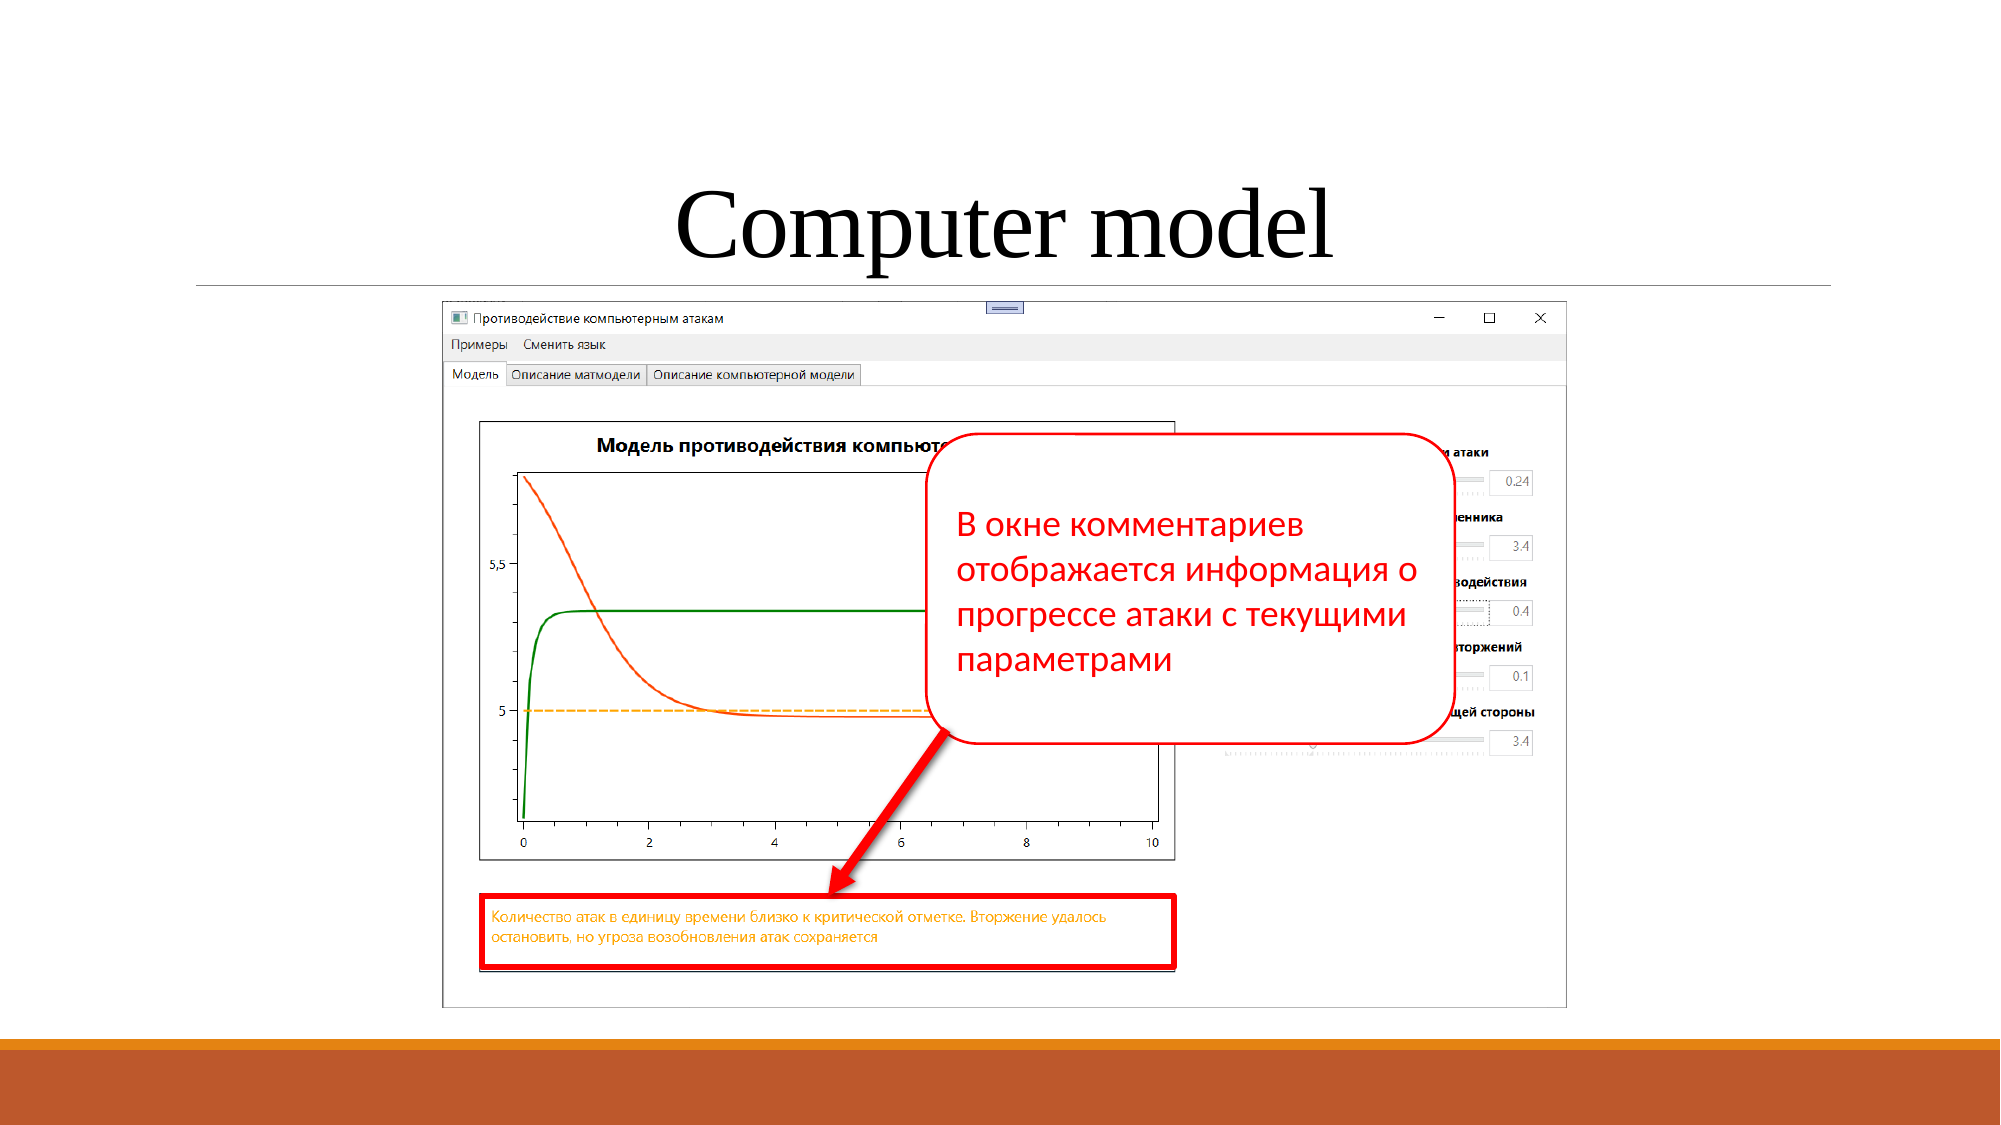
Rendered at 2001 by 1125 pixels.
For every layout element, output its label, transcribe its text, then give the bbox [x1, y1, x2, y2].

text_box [827, 729, 948, 897]
title Computer model [180, 47, 1830, 285]
picture [442, 301, 1568, 1008]
